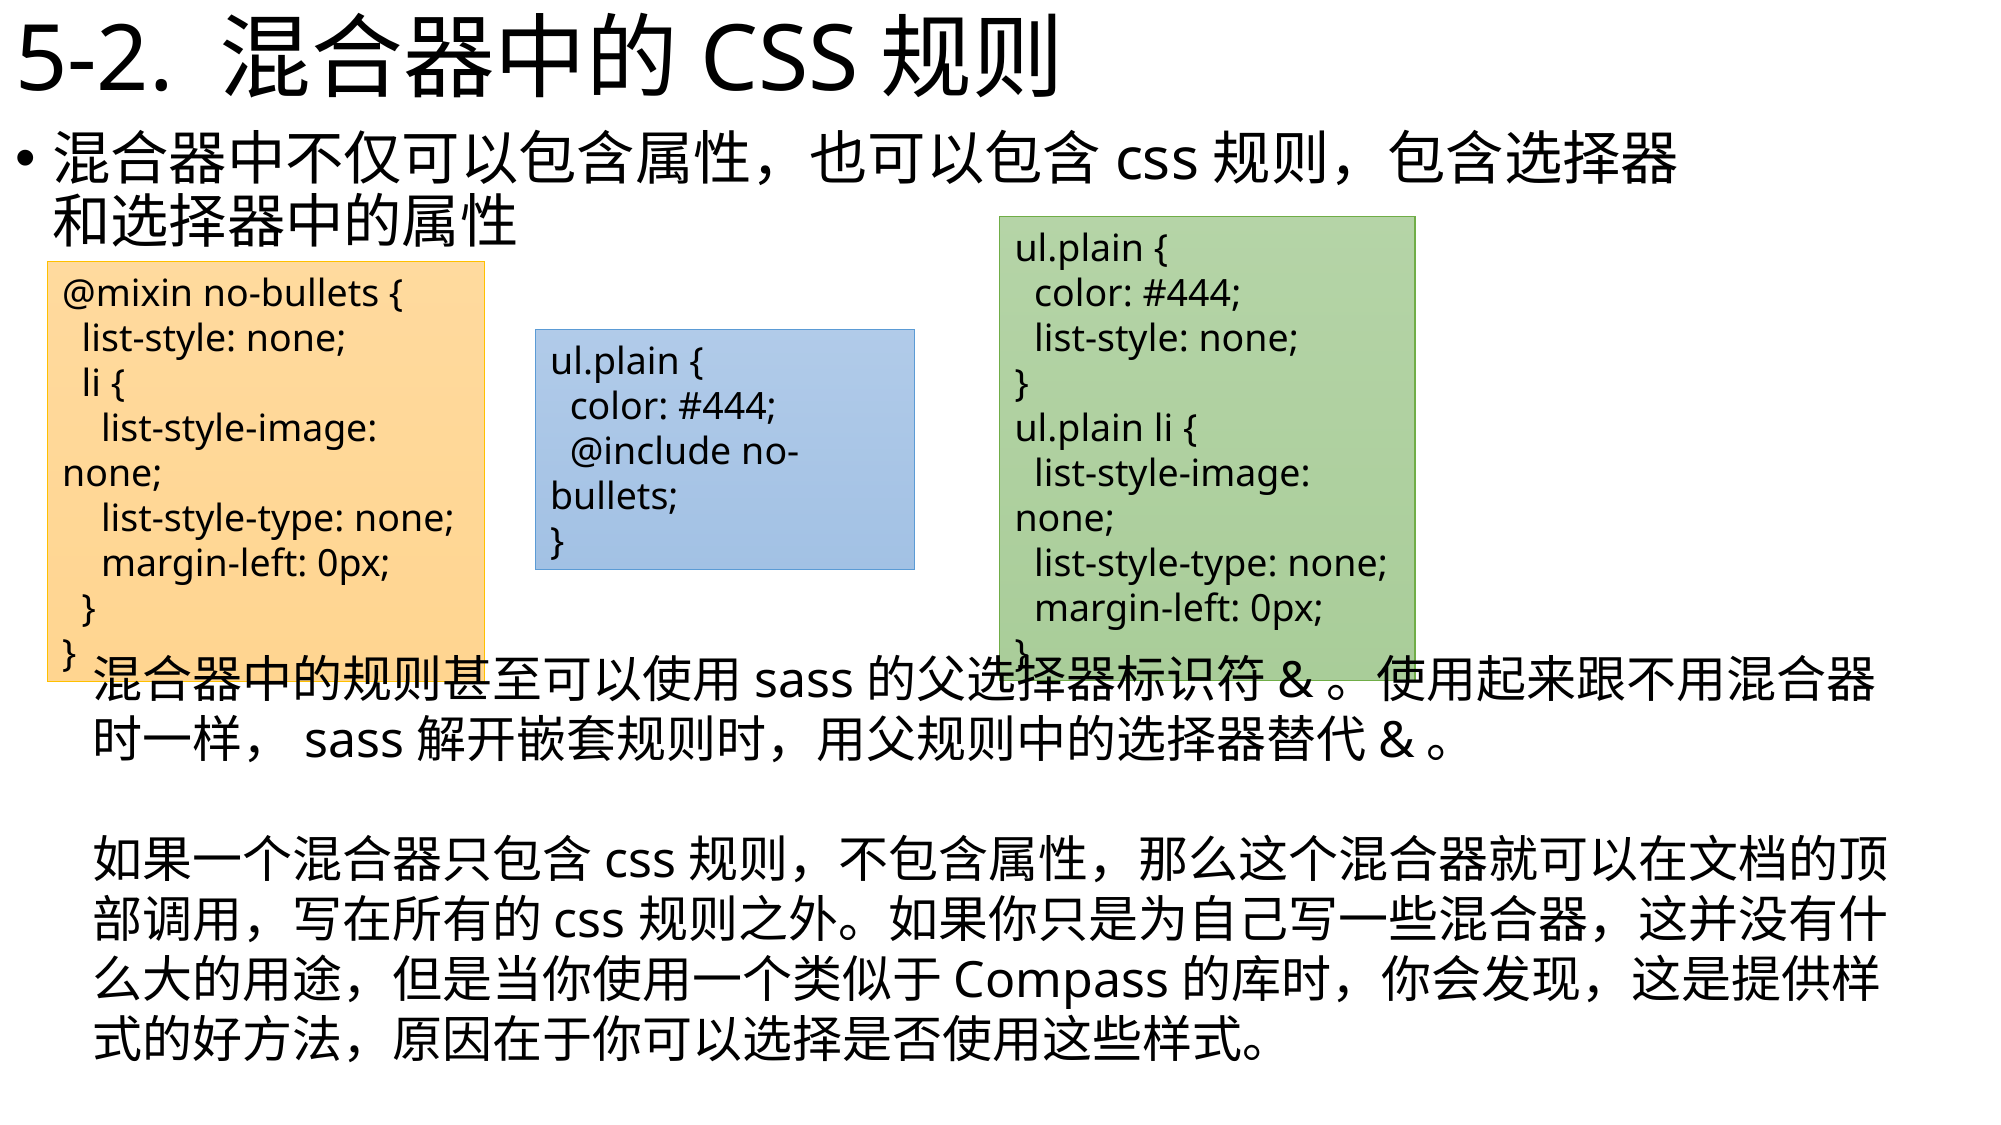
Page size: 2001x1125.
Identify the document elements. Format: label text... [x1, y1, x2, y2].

list 混合器中不仅可以包含属性，也可以包含css规则，包含选择器和选择器中的属性 [0, 121, 1725, 836]
text_box ul.plain { color: #444; @include no-bullets; } [535, 329, 915, 570]
title 5-2. 混合器中的CSS规则 [0, 0, 2000, 122]
text_box @mixin no-bullets { list-style: none; li { list-style-image: none; list-style-type: none; margin-left: 0px; } } [47, 261, 485, 682]
text_box ul.plain { color: #444; list-style: none; } ul.plain li { list-style-image: none; list-style-type: none; margin-left: 0px; } [999, 216, 1416, 640]
text_box 混合器中的规则甚至可以使用sass的父选择器标识符&。使用起来跟不用混合器时一样，sass解开嵌套规则时，用父规则中的选择器替代&。 如果一个混合器只包含css规则，不包含属性，那么这个混合器就可以在文档的顶部调用，写在所有的css规则之外。如果你只是为自己写一些混合器，这并没有什么大的用途，但是当你使用一个类似于Compass的库时，你会发现，这是提供样式的好方法，原因在于你可以选择是否使用这些样式。 [77, 640, 1923, 1076]
